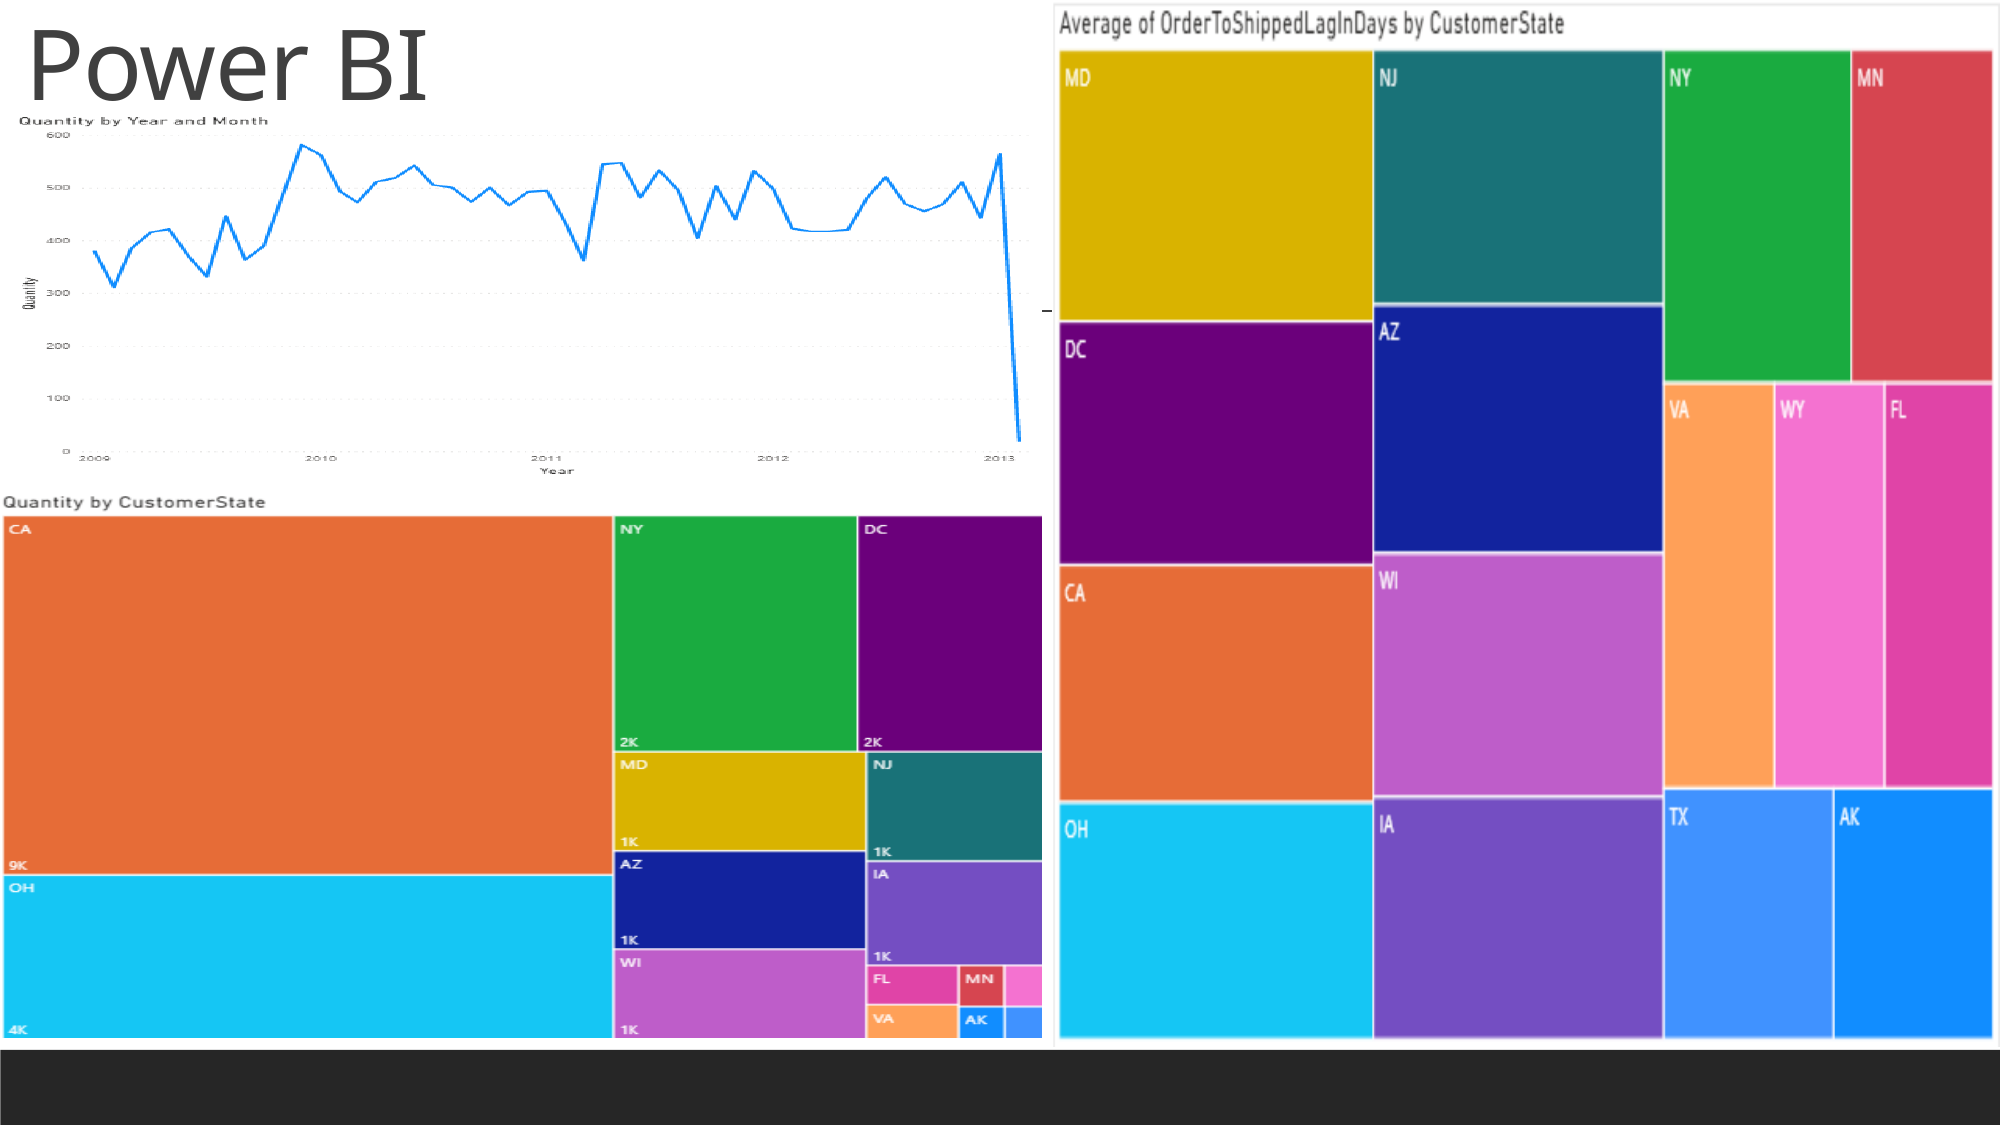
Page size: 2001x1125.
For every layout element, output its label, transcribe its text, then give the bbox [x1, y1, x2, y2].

title Power BI [10, 0, 1050, 130]
picture [0, 493, 1043, 1039]
picture [15, 112, 1043, 480]
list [1052, 0, 2000, 1048]
